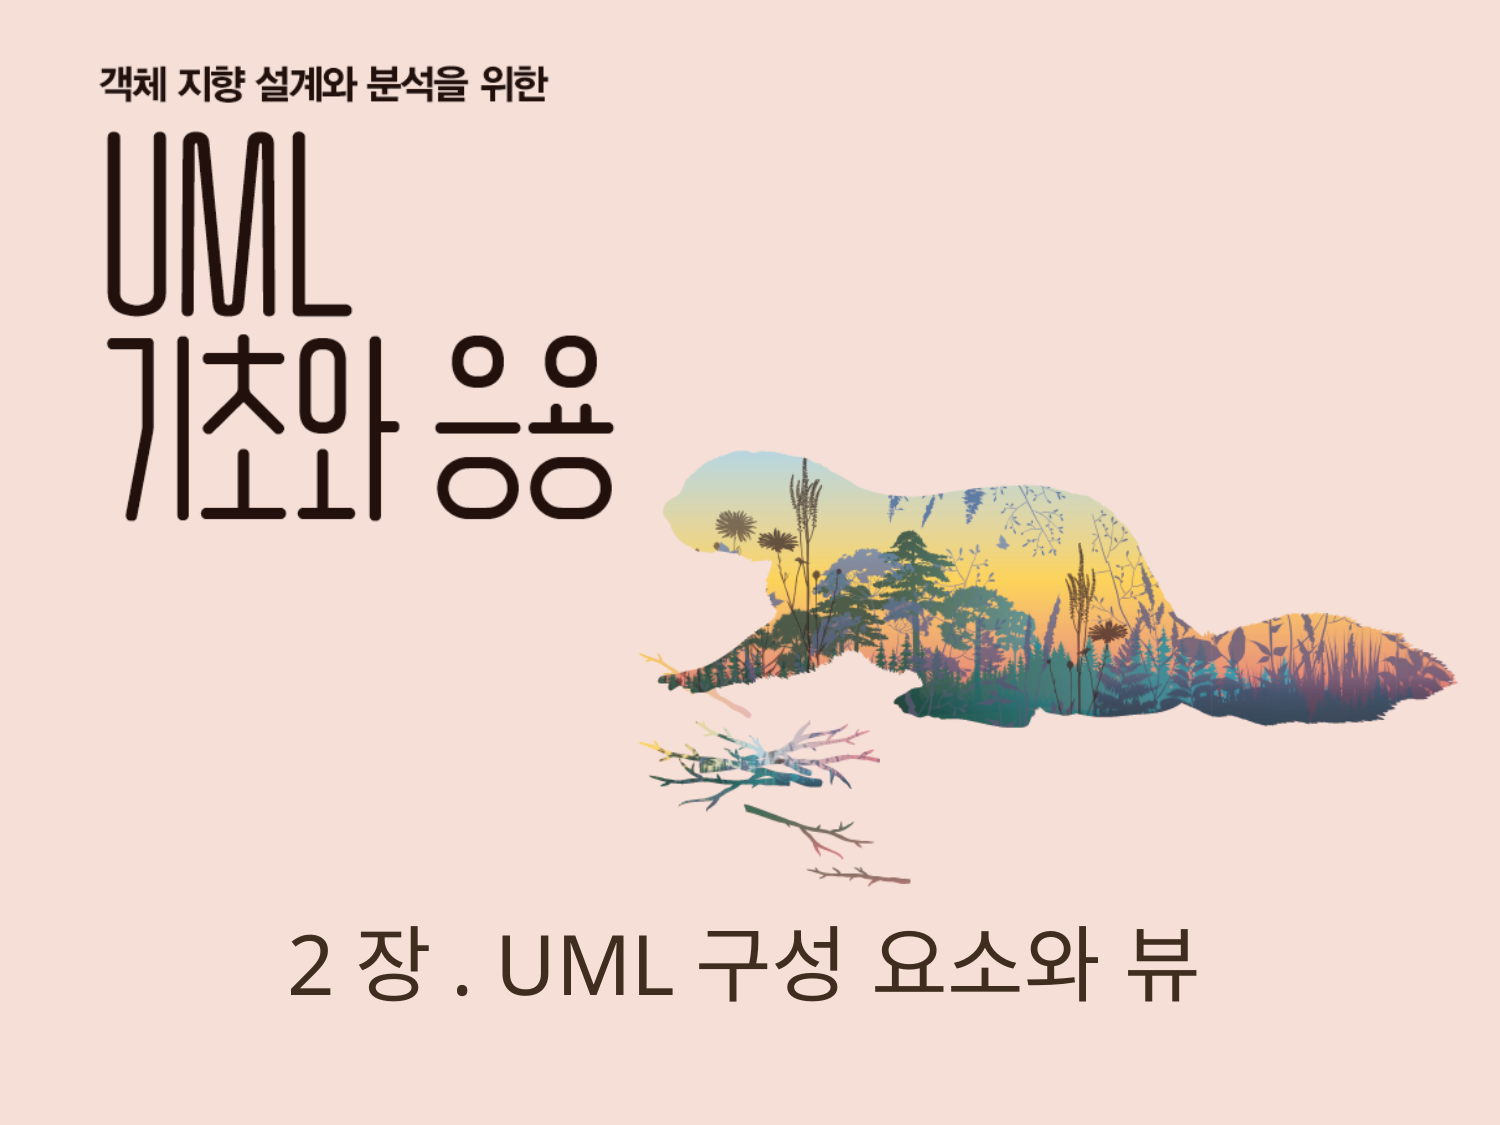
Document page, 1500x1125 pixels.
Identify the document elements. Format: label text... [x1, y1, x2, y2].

title 2장. UML구성 요소와 뷰 [65, 869, 1424, 1055]
picture [76, 42, 1487, 888]
